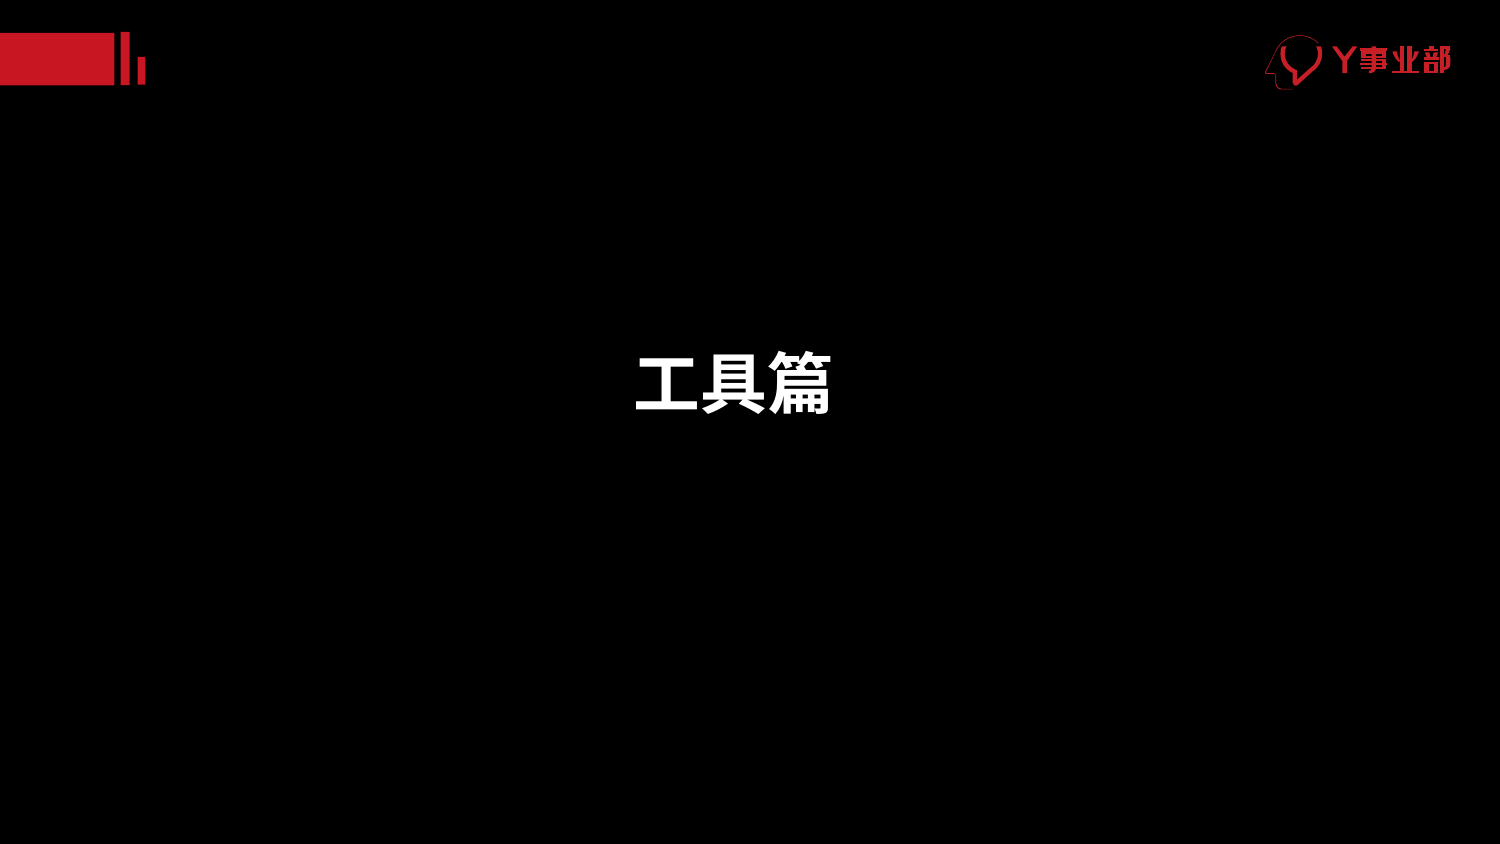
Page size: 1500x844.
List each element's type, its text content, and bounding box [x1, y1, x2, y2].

text_box 工具篇 [619, 334, 1009, 430]
